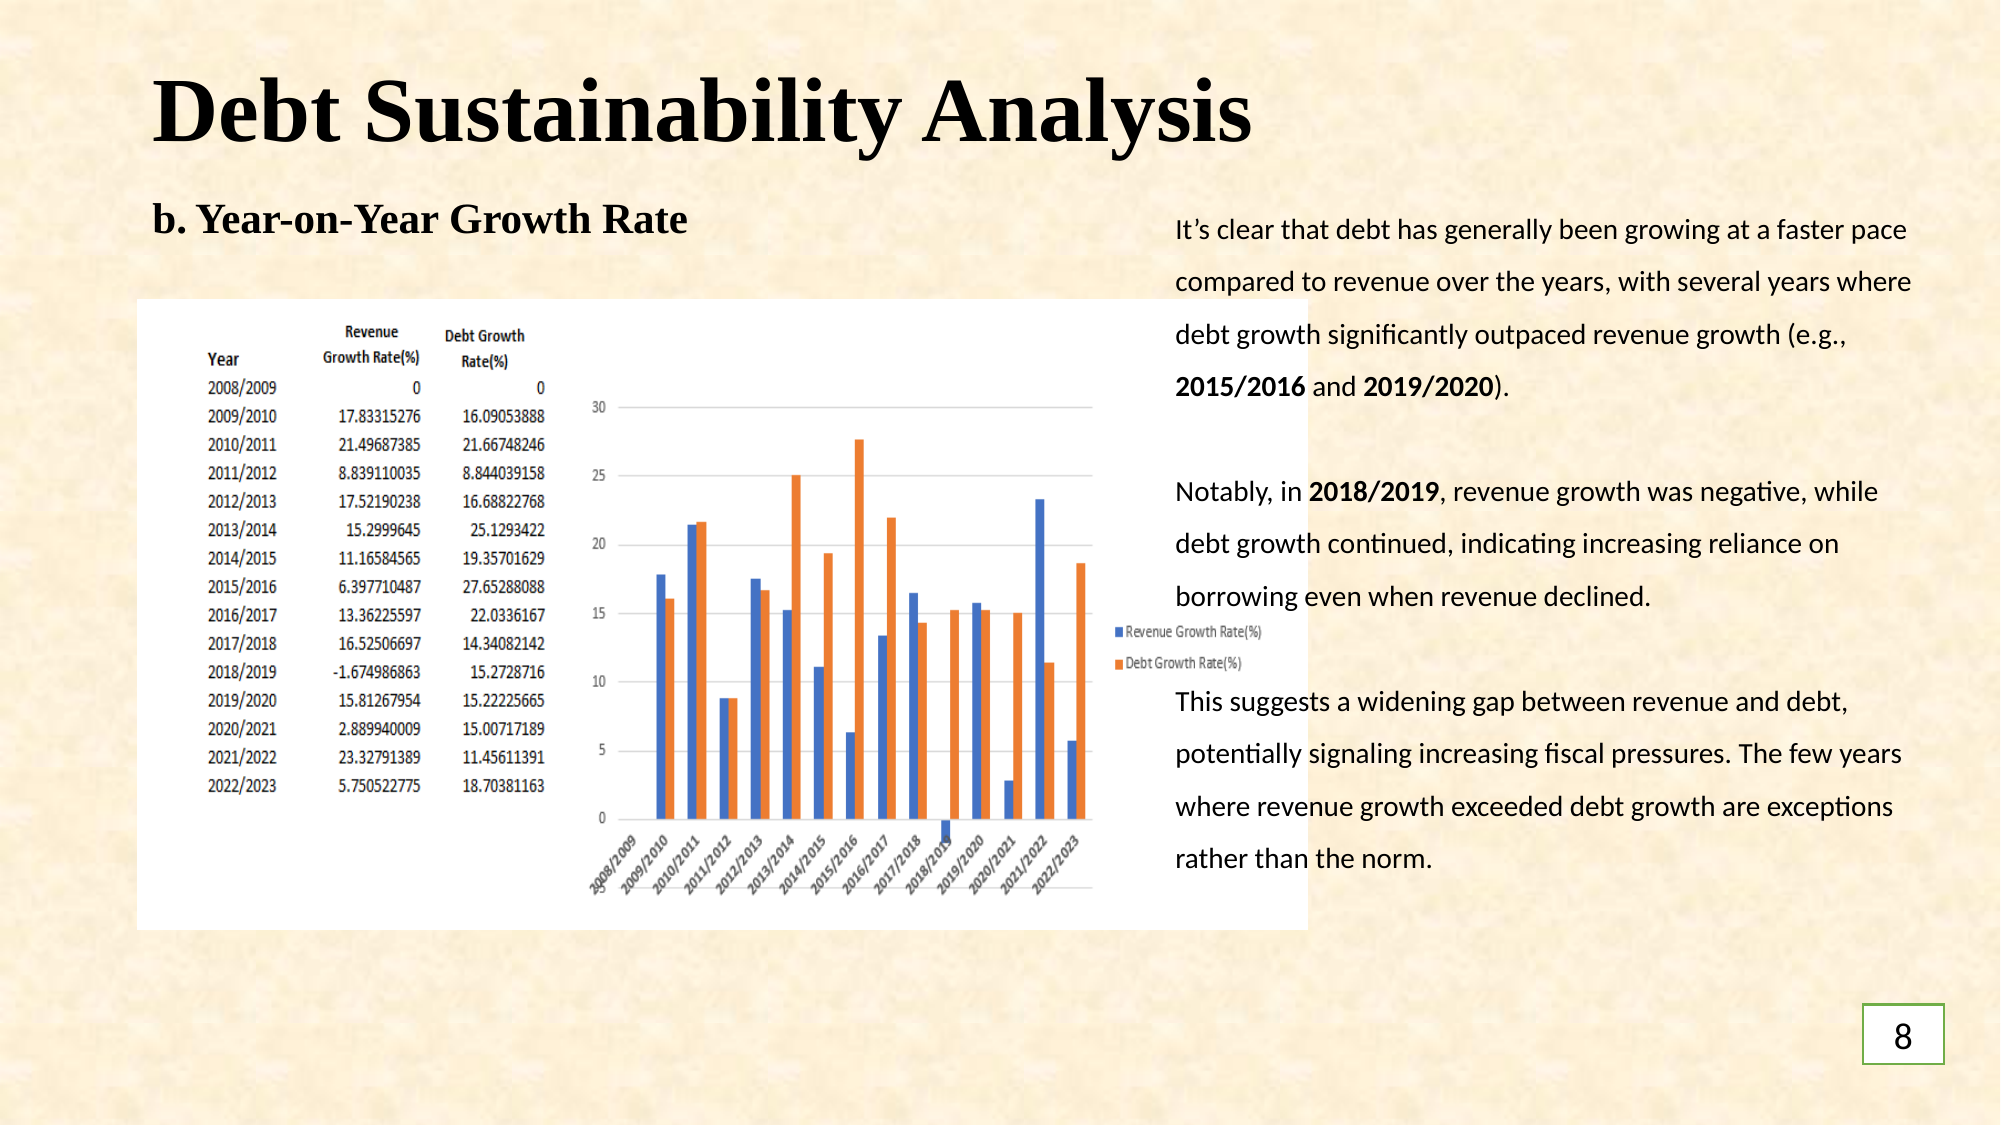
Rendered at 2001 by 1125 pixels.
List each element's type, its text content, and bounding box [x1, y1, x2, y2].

title Debt Sustainability Analysis [137, 3, 1863, 221]
text_box 8 [1862, 1003, 1945, 1065]
list b. Year-on-Year Growth Rate [137, 188, 708, 252]
text_box It’s clear that debt has generally been growing at a faster pace compared to revenue over the years, with several years where debt growth significantly outpaced revenue growth (e.g., 2015/2016 and 2019/2020). Notably, in 2018/2019, revenue growth was negative, while debt growth continued, indicating increasing reliance on borrowing even when revenue declined. This suggests a widening gap between revenue and debt, potentially signaling increasing fiscal pressures. The few years where revenue growth exceeded debt growth are exceptions rather than the norm. [1160, 185, 1945, 922]
picture [0, 0, 2001, 1125]
